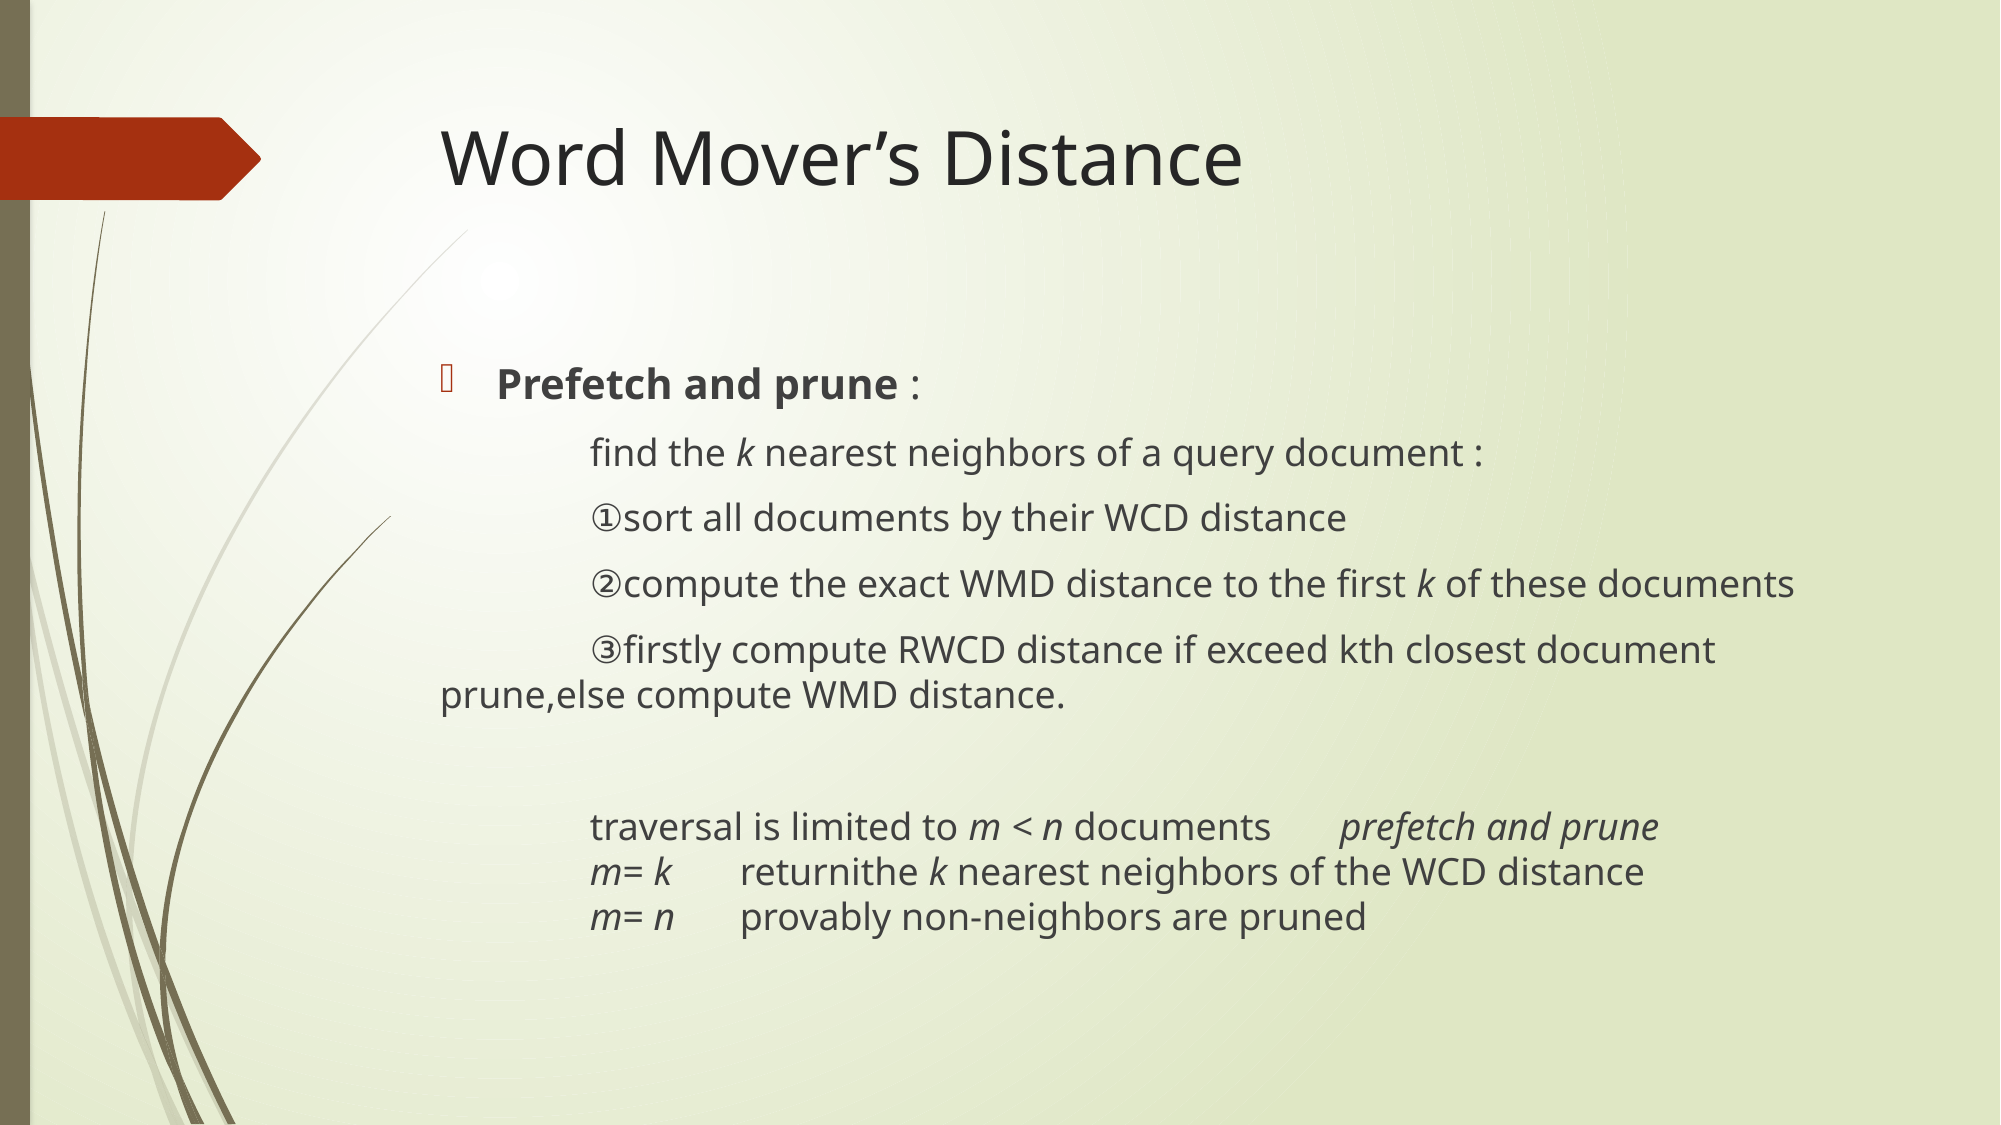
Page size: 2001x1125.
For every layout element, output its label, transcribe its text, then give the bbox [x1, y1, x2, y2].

title Word Mover’s Distance [425, 102, 1888, 313]
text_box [533, 378, 684, 412]
list Prefetch and prune : find the k nearest neighbors of a query document : ①sort all documents by their WCD distance ②compute the exact WMD distance to the first k of these documents ③firstly compute RWCD distance if exceed kth closest document prune,else compute WMD distance. traversal is limited to m < n documents prefetch and prune m= k returnithe k nearest neighbors of the WCD distance m= n provably non-neighbors are pruned [424, 350, 1909, 1023]
